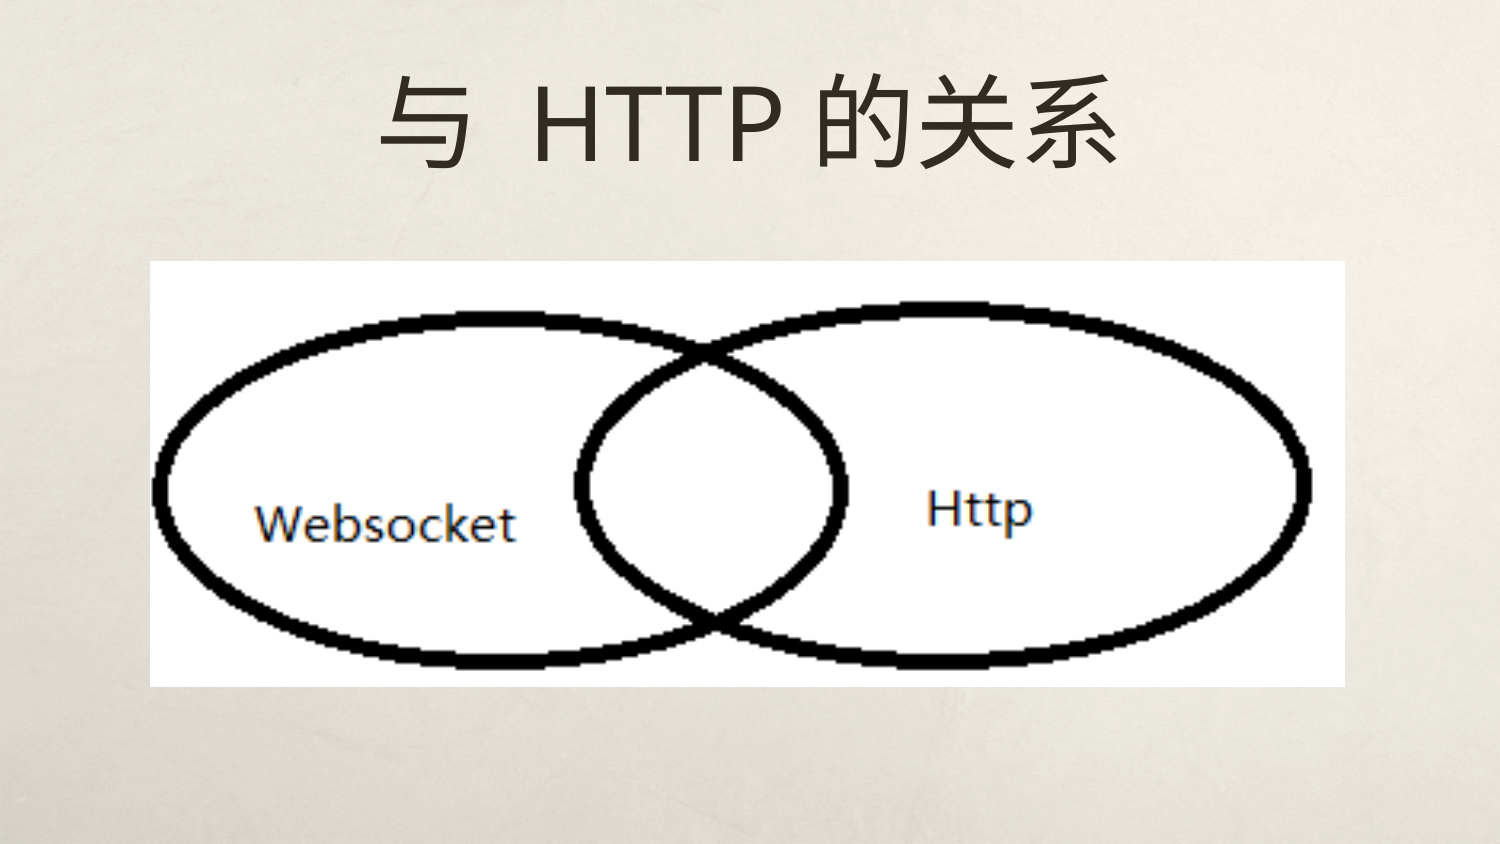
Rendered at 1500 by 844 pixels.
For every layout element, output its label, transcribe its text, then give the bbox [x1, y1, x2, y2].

title 与 HTTP的关系 [81, 11, 1419, 191]
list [148, 220, 1347, 729]
